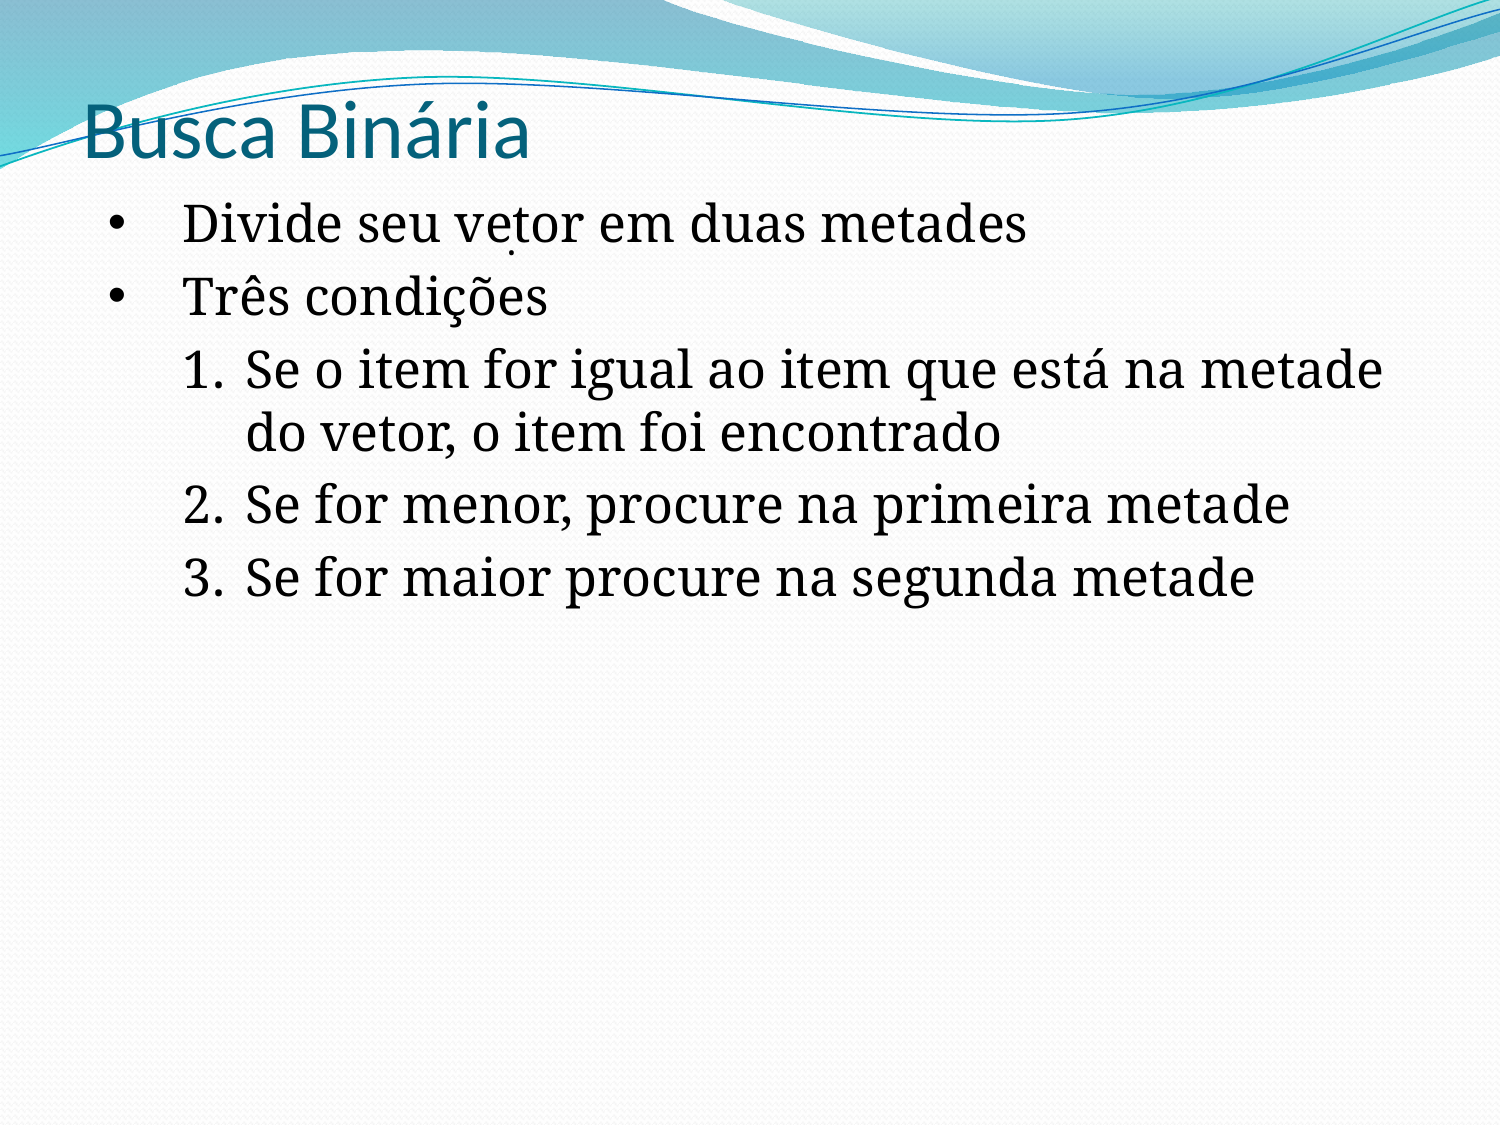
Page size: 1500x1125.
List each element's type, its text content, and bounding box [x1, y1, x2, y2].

text_box Divide seu vetor em duas metades Três condições Se o item for igual ao item que está na metade do vetor, o item foi encontrado Se for menor, procure na primeira metade Se for maior procure na segunda metade [92, 183, 1443, 953]
title Busca Binária [82, 35, 1432, 176]
